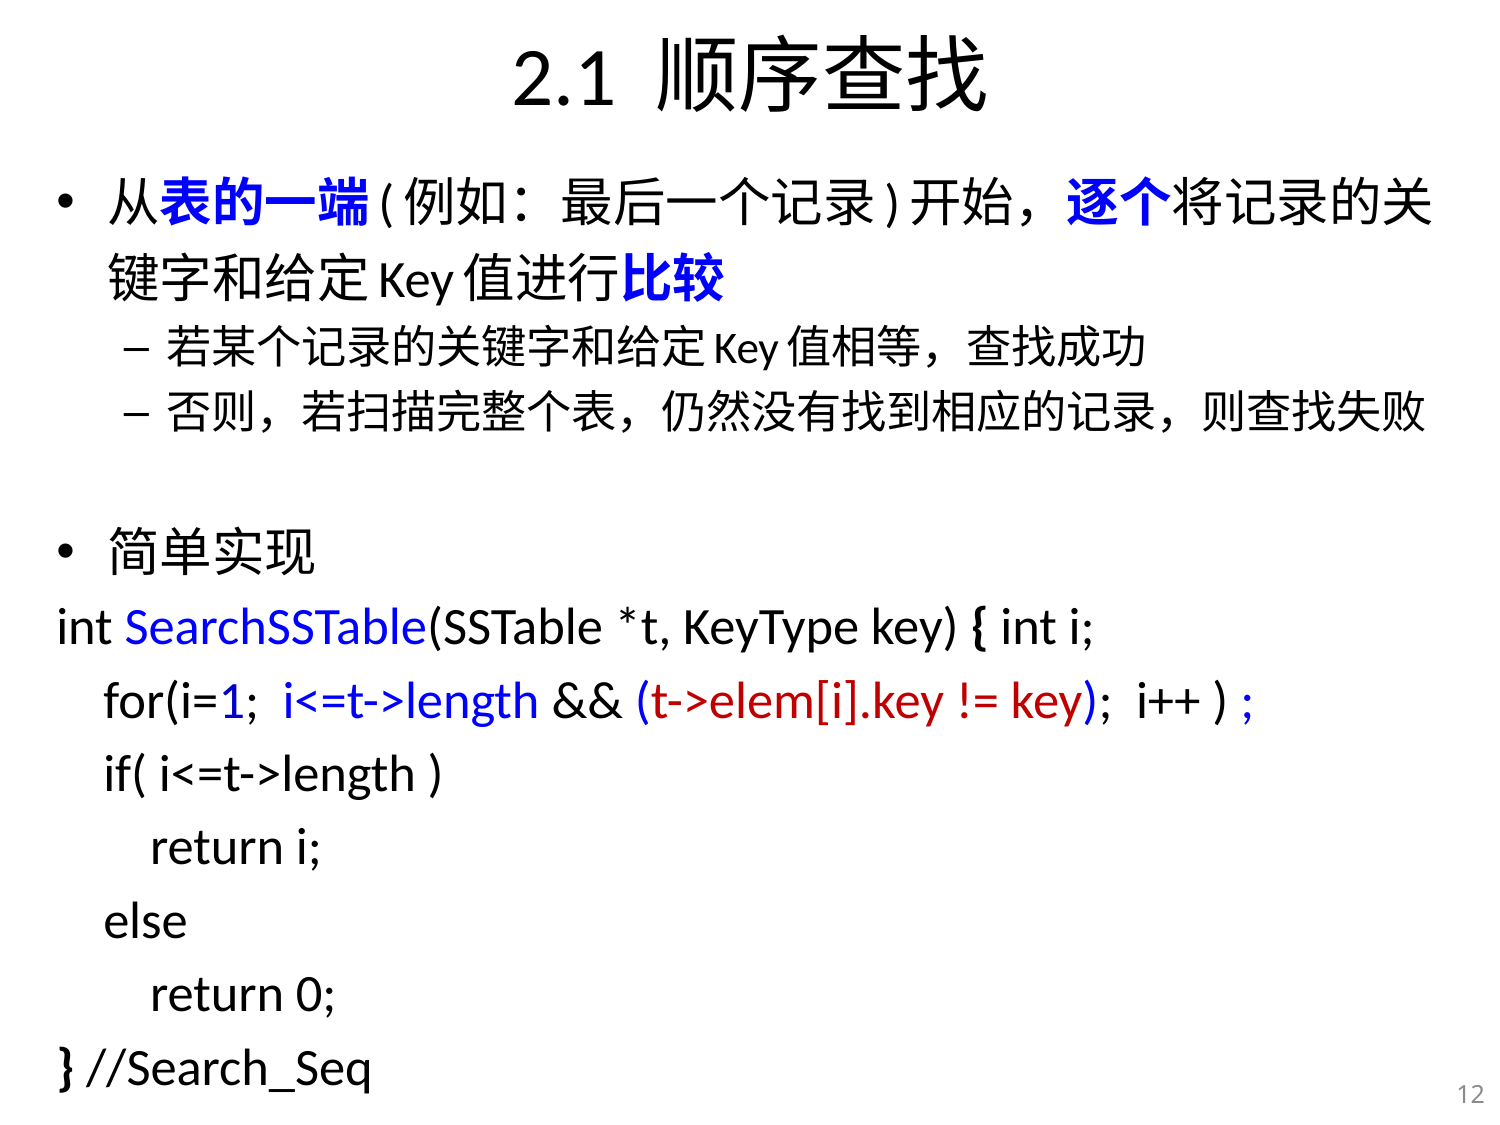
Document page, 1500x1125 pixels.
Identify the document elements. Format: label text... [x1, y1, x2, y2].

list 从表的一端(例如：最后一个记录)开始，逐个将记录的关键字和给定Key值进行比较 若某个记录的关键字和给定Key值相等，查找成功 否则，若扫描完整个表，仍然没有找到相应的记录，则查找失败 简单实现 int SearchSSTable(SSTable *t, KeyType key) { int i; for(i=1; i<=t->length && (t->elem[i].key != key); i++ ) ; if( i<=t->length ) return i; else return 0; } //Search_Seq [41, 149, 1471, 1125]
slide_number 12 [1435, 1065, 1500, 1125]
title 2.1 顺序查找 [75, 0, 1425, 149]
